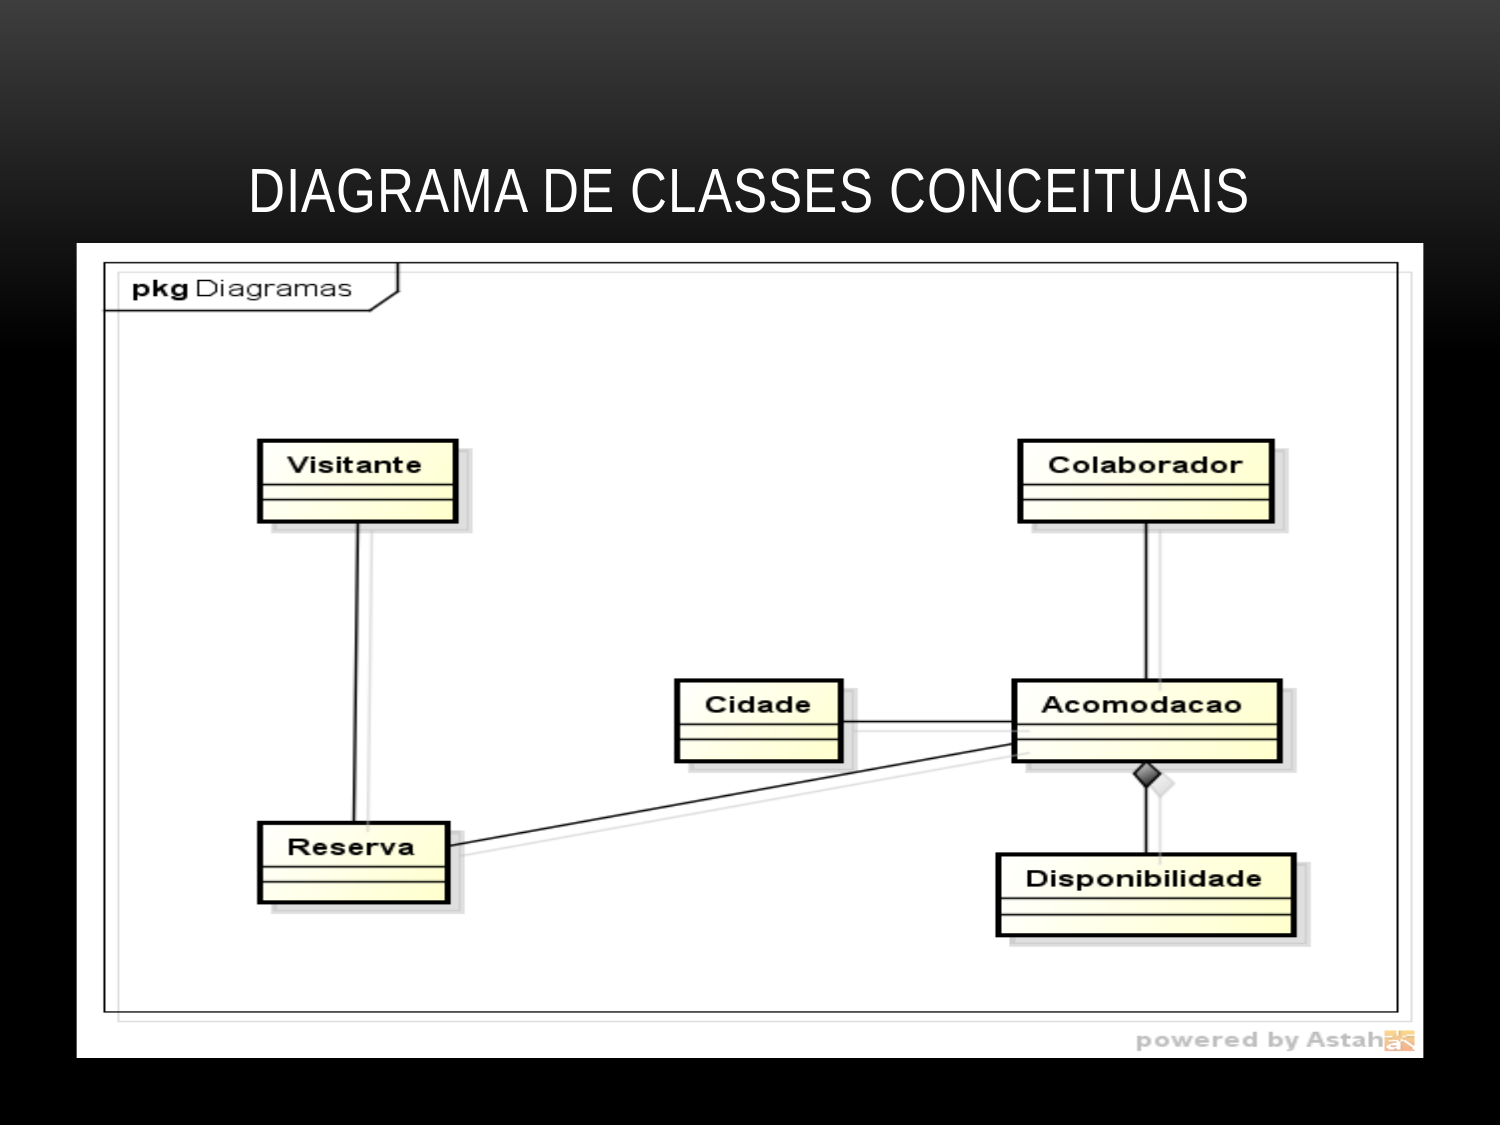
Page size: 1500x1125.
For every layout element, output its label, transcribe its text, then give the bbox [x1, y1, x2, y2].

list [76, 243, 1424, 1059]
title Diagrama de classes conceituais [99, 45, 1400, 233]
picture [0, 0, 1500, 1125]
